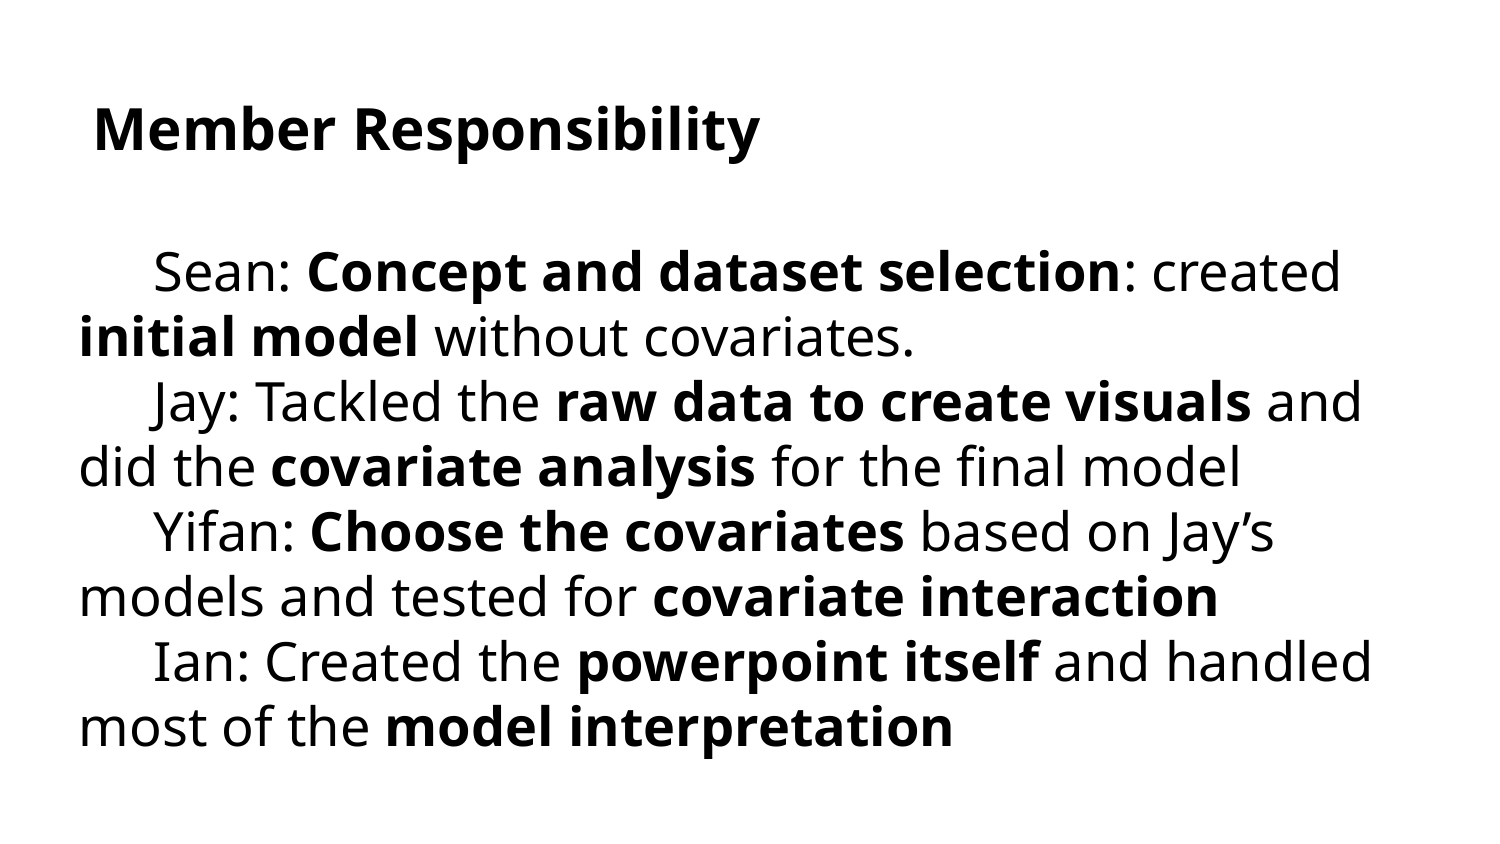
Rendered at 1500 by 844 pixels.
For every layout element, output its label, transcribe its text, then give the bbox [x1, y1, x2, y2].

text_box Member Responsibility [77, 77, 1428, 200]
text_box Sean: Concept and dataset selection: created initial model without covariates. Jay: Tackled the raw data to create visuals and did the covariate analysis for the final model Yifan: Choose the covariates based on Jay’s models and tested for covariate interaction Ian: Created the powerpoint itself and handled most of the model interpretation [63, 222, 1407, 798]
